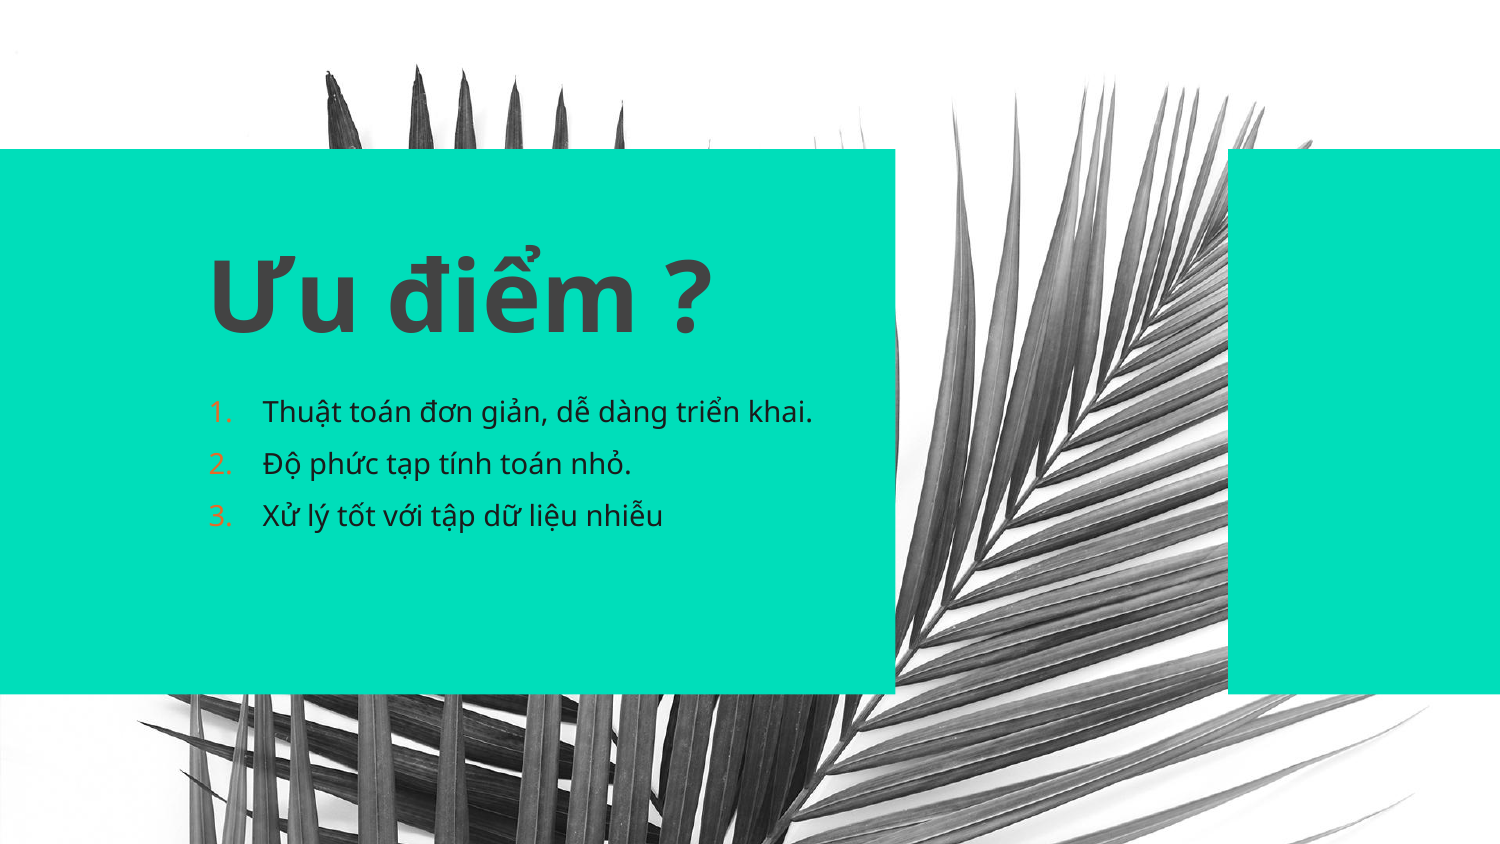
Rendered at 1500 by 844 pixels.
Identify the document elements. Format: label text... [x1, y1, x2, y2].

picture [0, 0, 1500, 844]
title Ưu điểm ? [191, 226, 750, 343]
subtitle Thuật toán đơn giản, dễ dàng triển khai. Độ phức tạp tính toán nhỏ. Xử lý tốt với tập dữ liệu nhiễu [172, 343, 893, 600]
